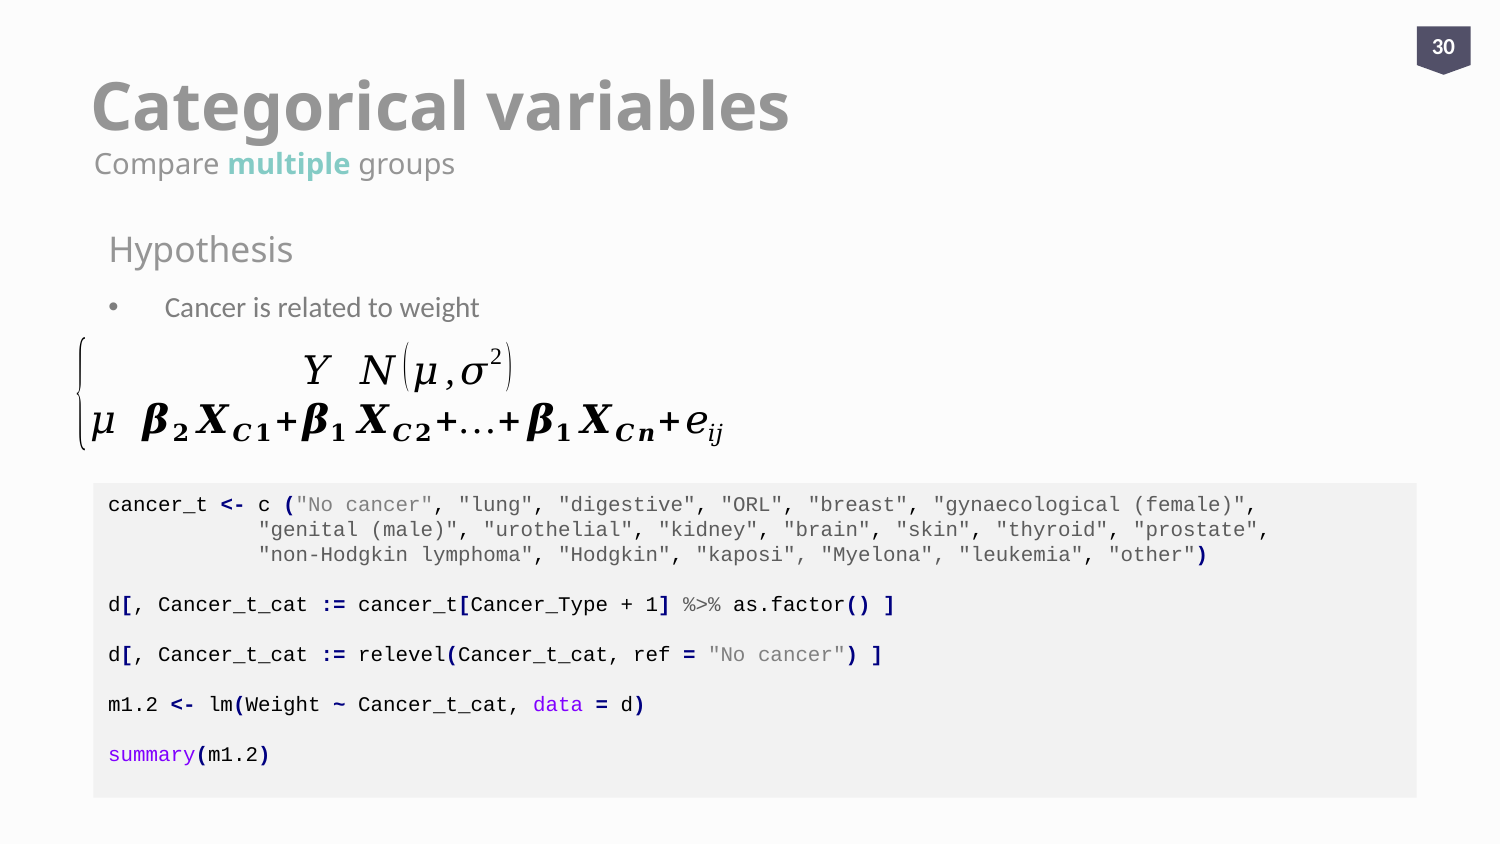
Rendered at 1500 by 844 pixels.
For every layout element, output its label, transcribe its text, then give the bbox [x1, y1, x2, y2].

text_box cancer_t <- c ("No cancer", "lung", "digestive", "ORL", "breast", "gynaecological (female)", "genital (male)", "urothelial", "kidney", "brain", "skin", "thyroid", "prostate", "non-Hodgkin lymphoma", "Hodgkin", "kaposi", "Myelona", "leukemia", "other") d[, Cancer_t_cat := cancer_t[Cancer_Type + 1] %>% as.factor() ] d[, Cancer_t_cat := relevel(Cancer_t_cat, ref = "No cancer") ] m1.2 <- lm(Weight ~ Cancer_t_cat, data = d) summary(m1.2) [93, 483, 1417, 798]
list Cancer is related to weight [93, 280, 750, 341]
text_box Hypothesis [93, 204, 317, 280]
text_box 30 [1414, 24, 1473, 77]
text_box Compare multiple groups [78, 132, 880, 193]
title Categorical variables [75, 33, 1176, 175]
